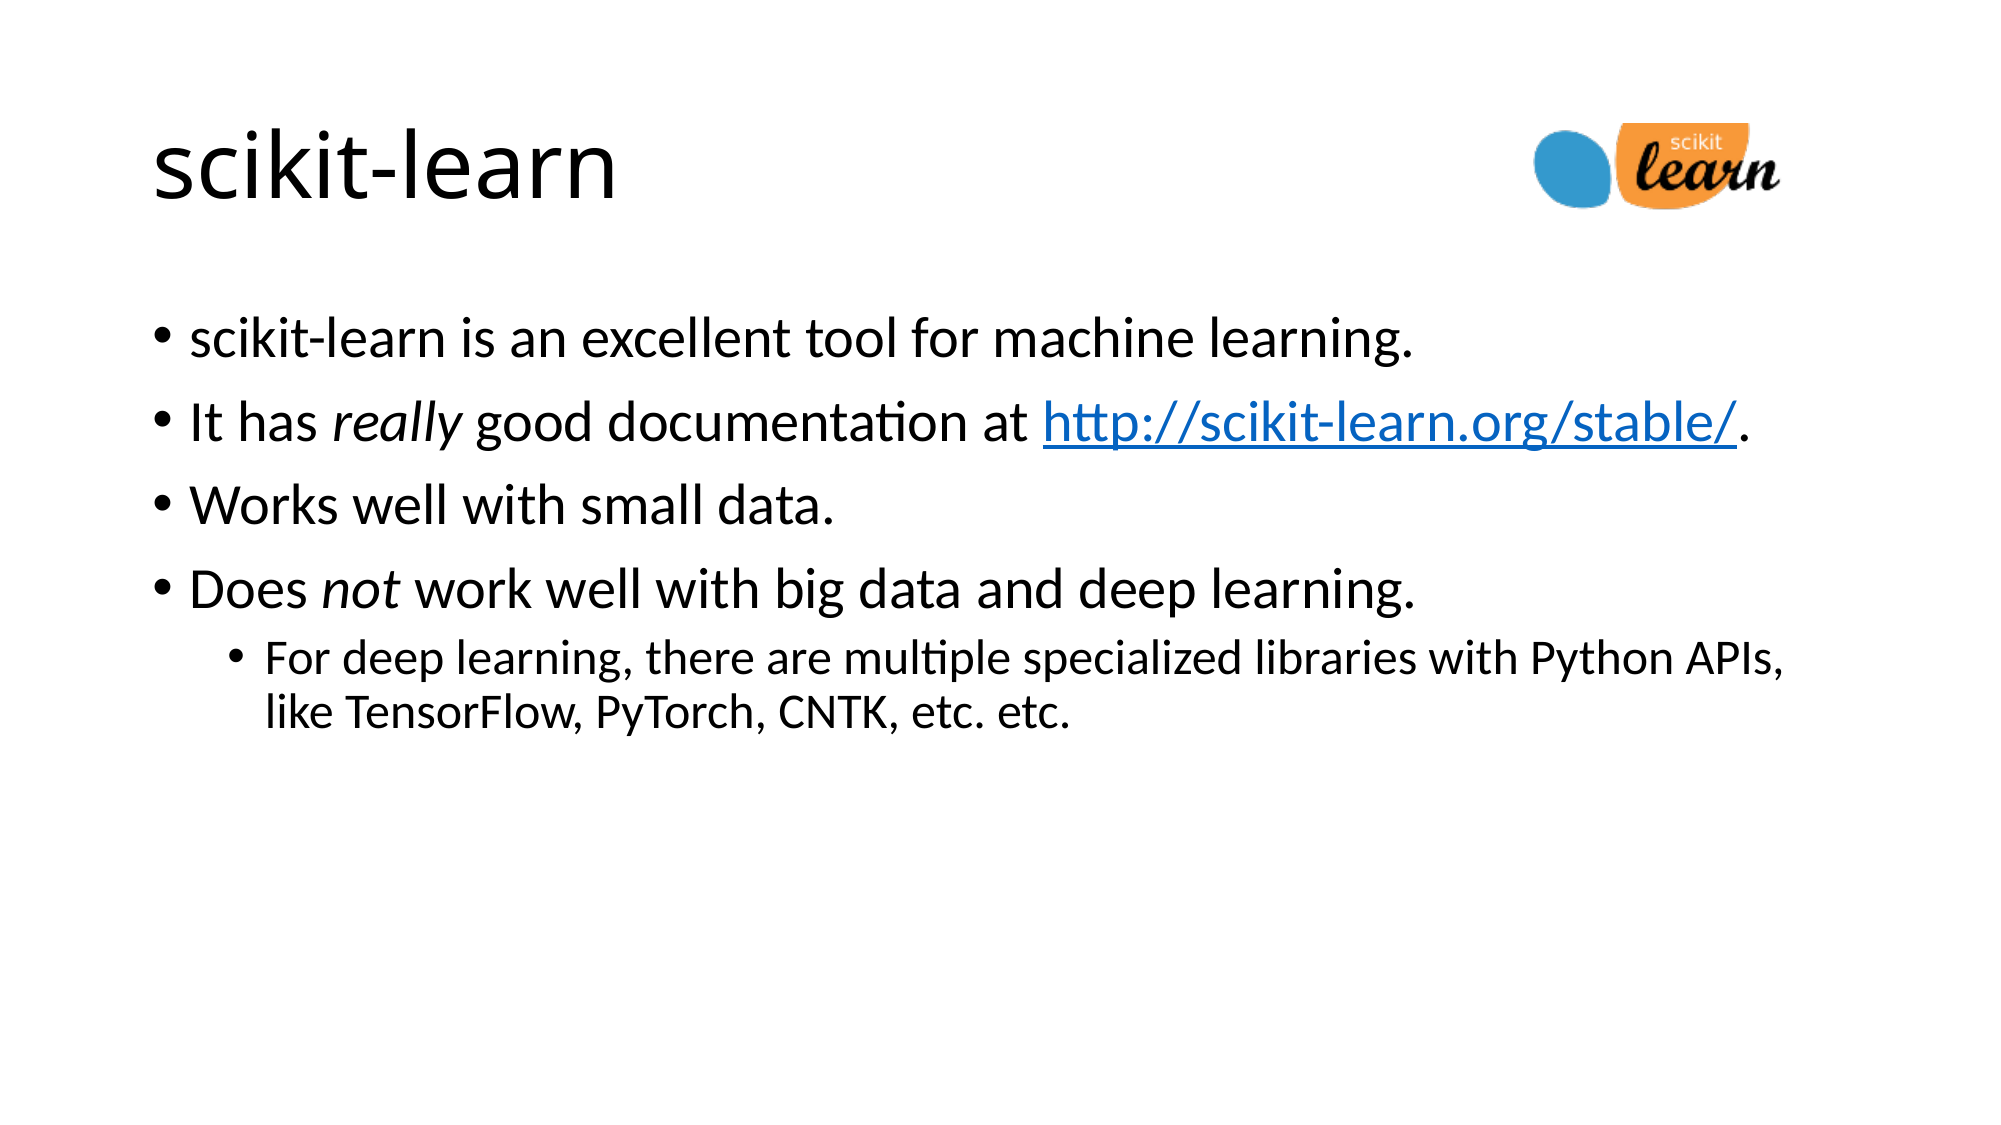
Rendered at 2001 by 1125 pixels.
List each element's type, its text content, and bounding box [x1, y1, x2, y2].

title scikit-learn [137, 59, 1863, 278]
list scikit-learn is an excellent tool for machine learning. It has really good documentation at http://scikit-learn.org/stable/. Works well with small data. Does not work well with big data and deep learning. For deep learning, there are multiple specialized libraries with Python APIs, like TensorFlow, PyTorch, CNTK, etc. etc. [137, 299, 1863, 1014]
picture [1532, 123, 1783, 214]
